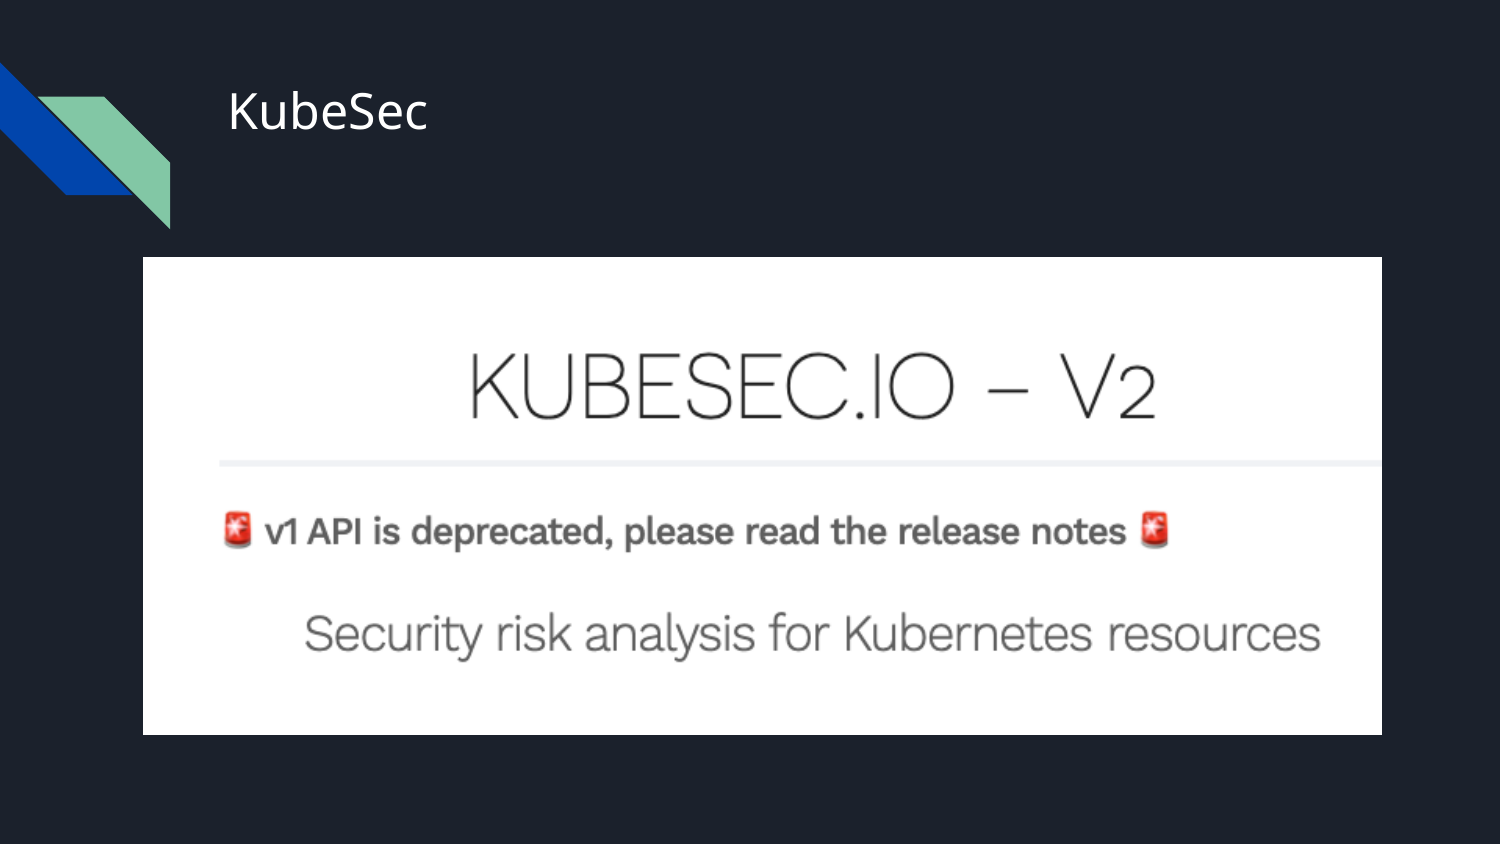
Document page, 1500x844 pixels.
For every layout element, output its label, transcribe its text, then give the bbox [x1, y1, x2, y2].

picture [143, 256, 1382, 735]
title KubeSec [212, 64, 1368, 215]
